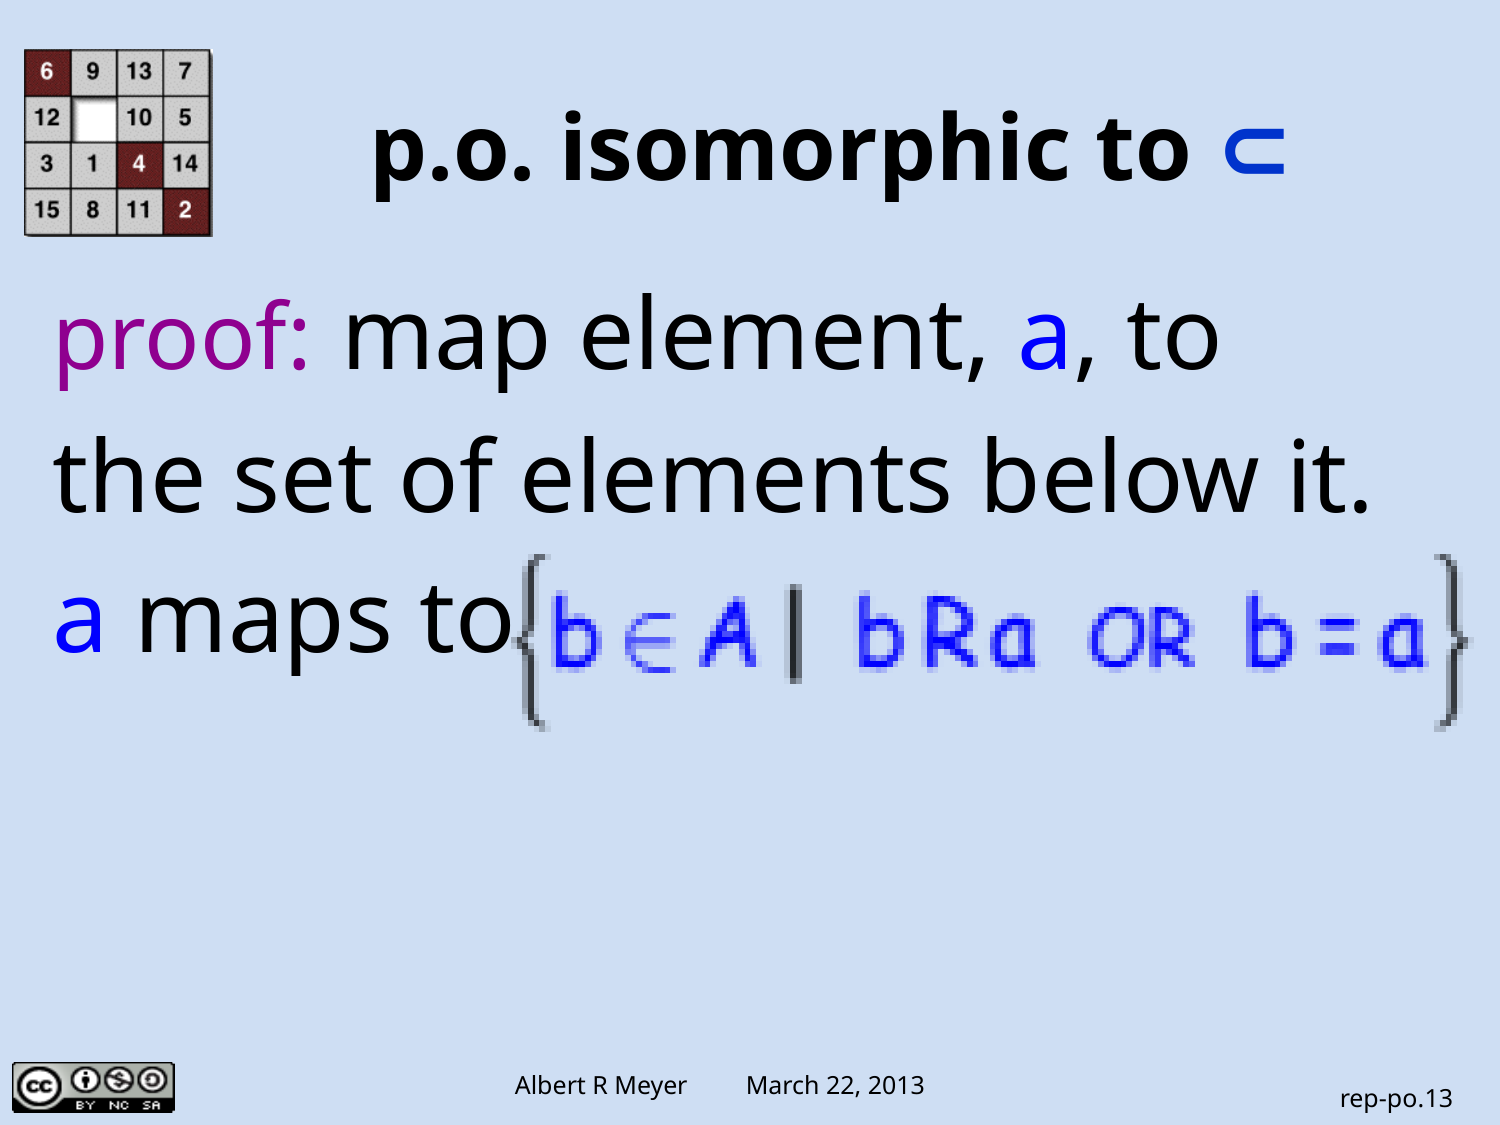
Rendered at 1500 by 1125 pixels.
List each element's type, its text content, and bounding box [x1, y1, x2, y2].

picture [12, 1062, 175, 1113]
list proof: map element, a, to the set of elements below it. a maps to [37, 249, 1450, 700]
title p.o. isomorphic to ⊂ [225, 50, 1438, 238]
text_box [499, 537, 1476, 733]
picture [24, 49, 213, 237]
